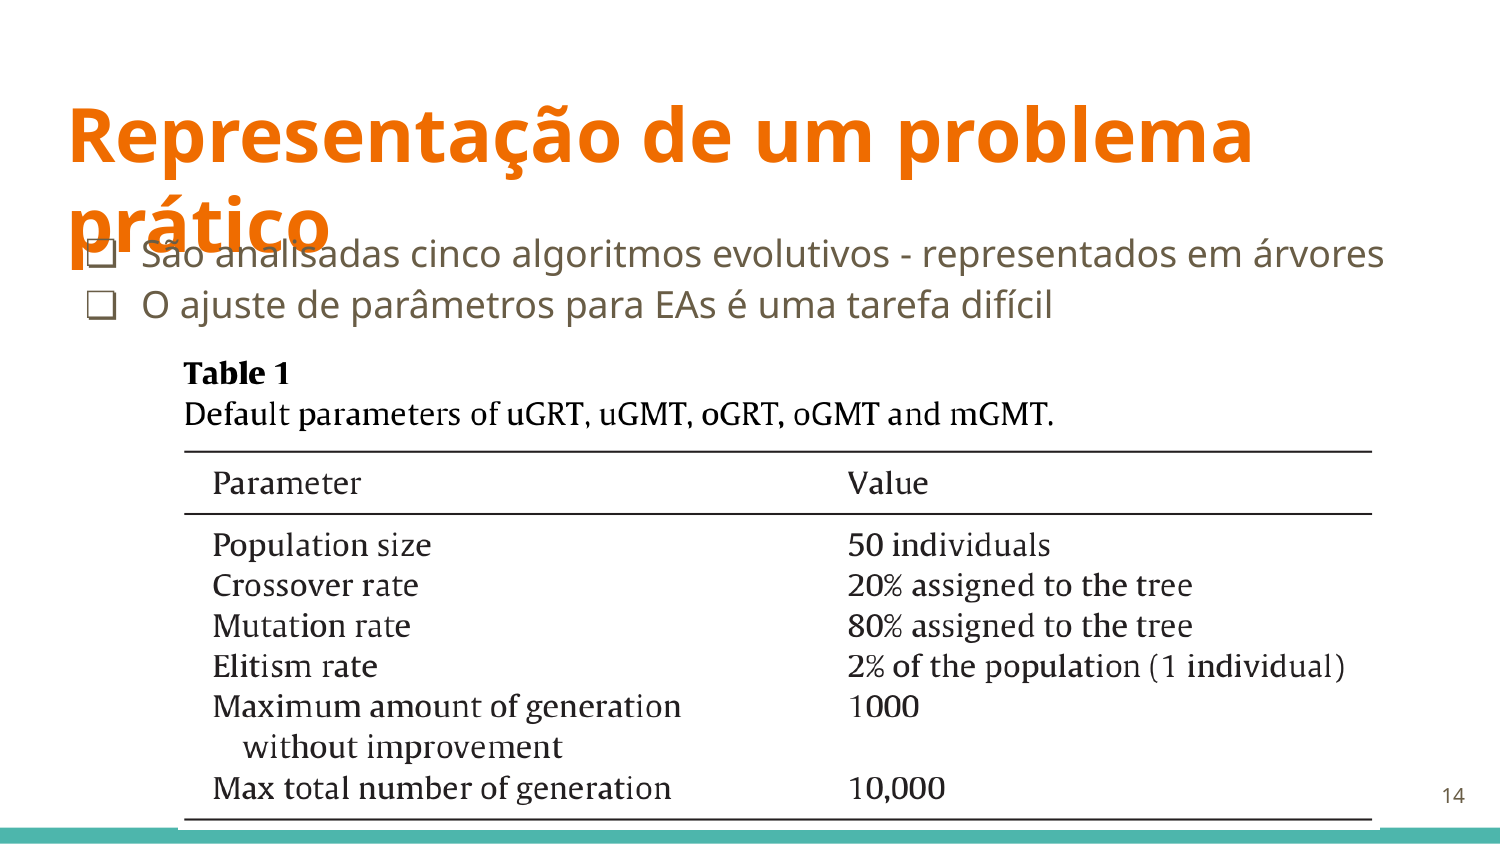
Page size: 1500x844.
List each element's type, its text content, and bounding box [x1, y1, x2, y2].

slide_number ‹#› [1389, 764, 1480, 830]
title Representação de um problema prático [51, 72, 1449, 189]
list São analisadas cinco algoritmos evolutivos - representados em árvores O ajuste de parâmetros para EAs é uma tarefa difícil [51, 207, 1403, 305]
picture [178, 349, 1380, 830]
